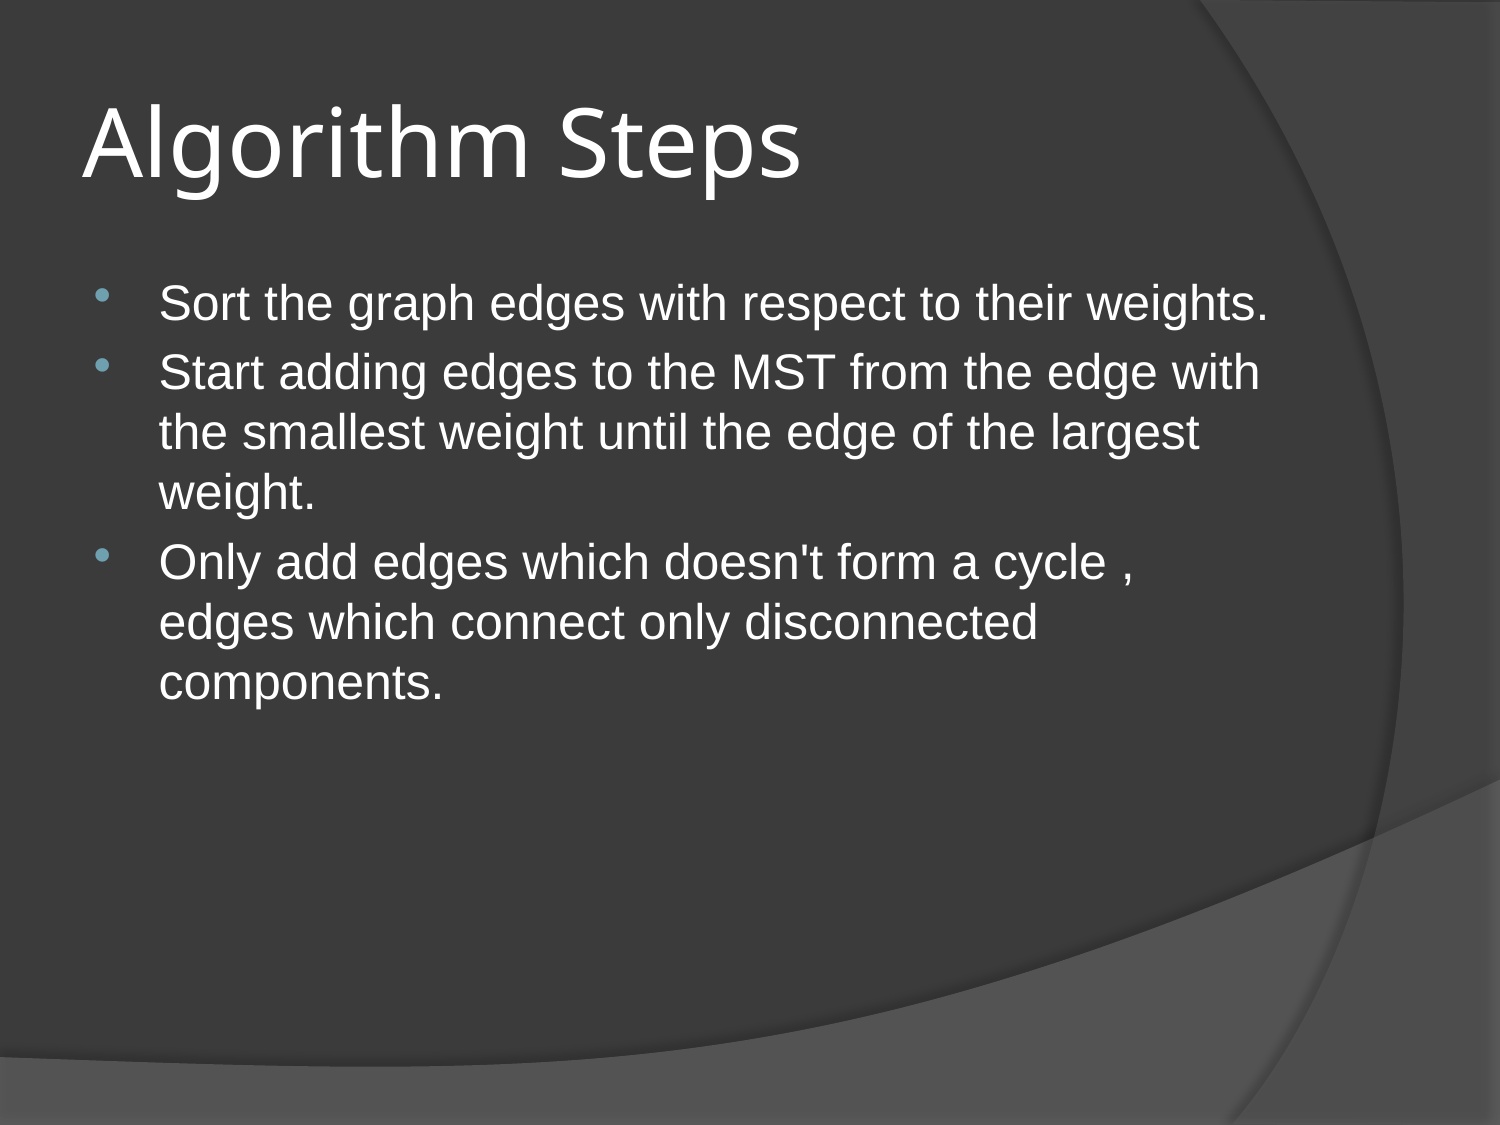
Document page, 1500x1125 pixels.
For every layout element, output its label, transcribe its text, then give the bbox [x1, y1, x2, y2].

list Sort the graph edges with respect to their weights. Start adding edges to the MST from the edge with the smallest weight until the edge of the largest weight. Only add edges which doesn't form a cycle , edges which connect only disconnected components. [75, 262, 1300, 1005]
title Algorithm Steps [75, 45, 1300, 233]
